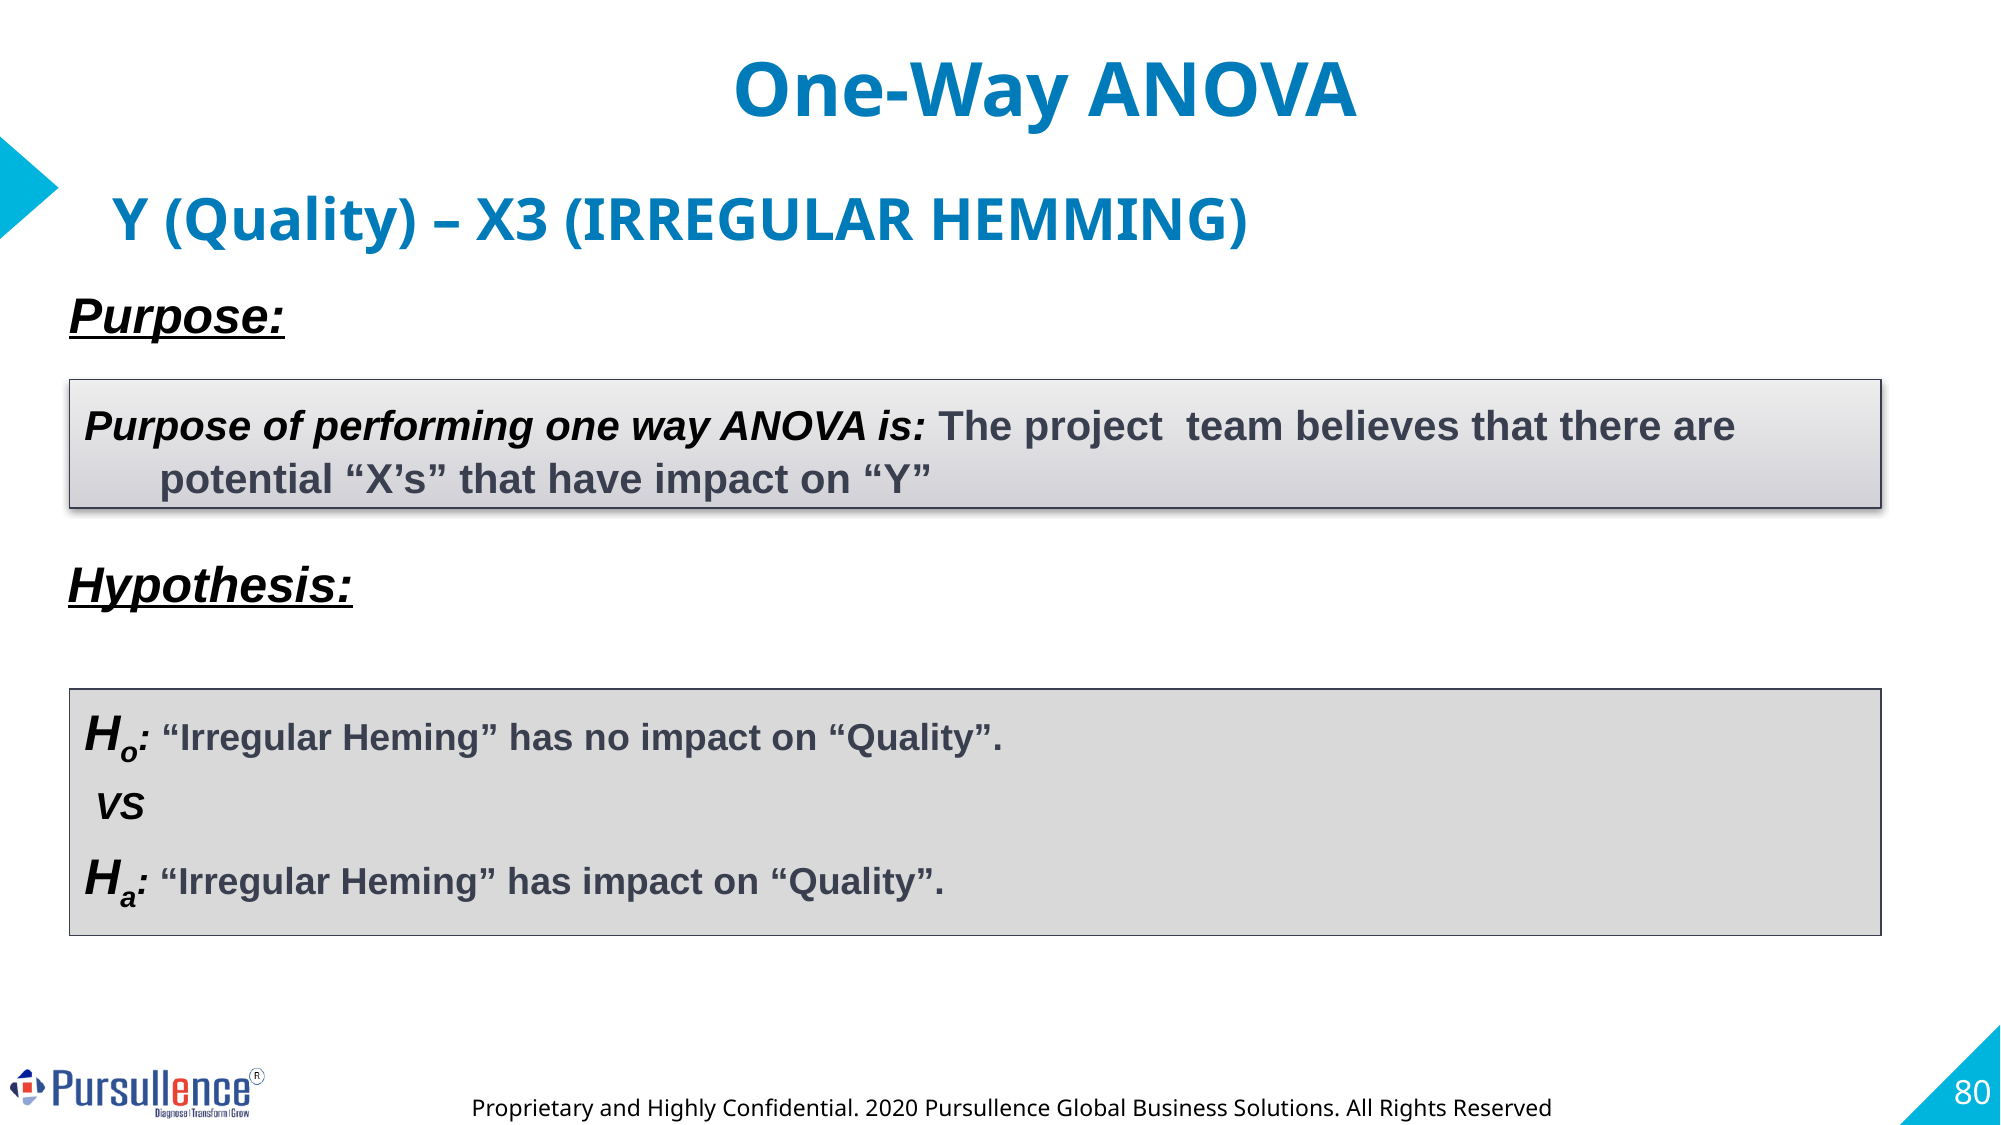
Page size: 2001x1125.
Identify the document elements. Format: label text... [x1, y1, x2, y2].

text_box One-Way ANOVA [317, 0, 1774, 110]
text_box Proprietary and Highly Confidential. 2020 Pursullence Global Business Solutions. All Rights Reserved [456, 1085, 1734, 1125]
slide_number 80 [1891, 1014, 1992, 1117]
text_box [69, 379, 1882, 389]
text_box [69, 921, 1882, 936]
picture [0, 1061, 265, 1122]
text_box Purpose: [54, 275, 301, 351]
text_box Ho: “Irregular Heming” has no impact on “Quality”. VS Ha: “Irregular Heming” has impact on “Quality”. [69, 689, 1882, 921]
text_box Hypothesis: [52, 545, 1193, 620]
text_box Y (Quality) – X3 (IRREGULAR HEMMING) [112, 146, 1332, 238]
text_box Purpose of performing one way ANOVA is: The project team believes that there are potential “X’s” that have impact on “Y” [69, 389, 1882, 509]
